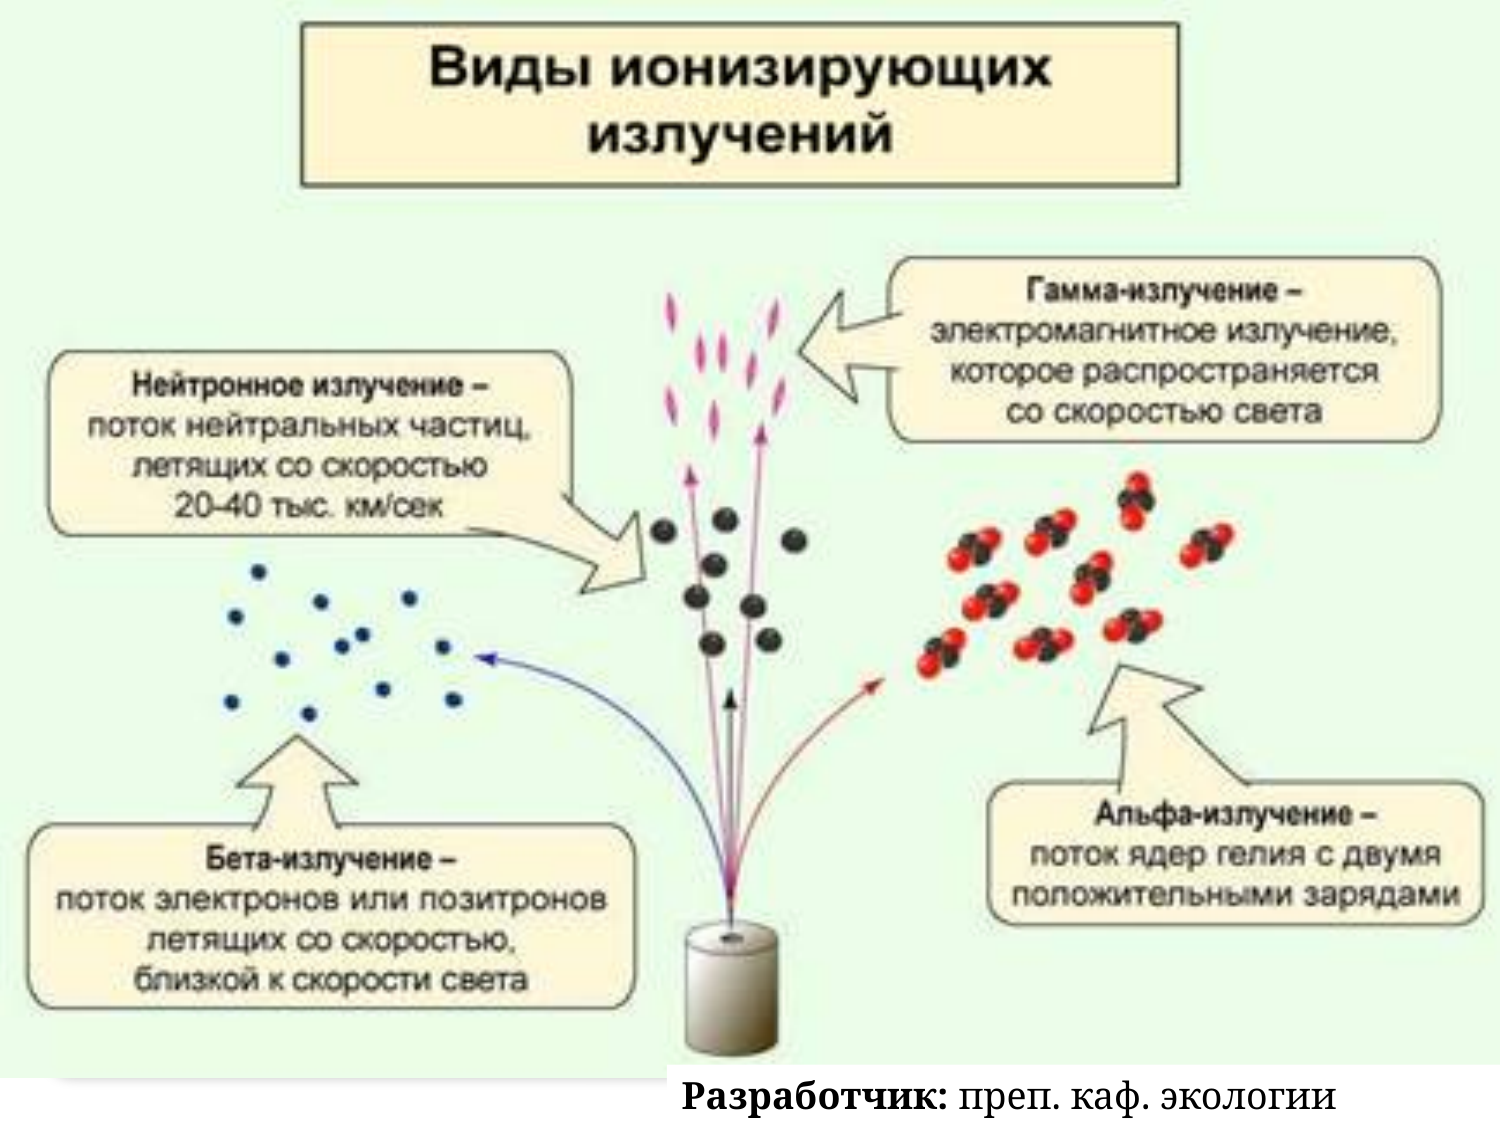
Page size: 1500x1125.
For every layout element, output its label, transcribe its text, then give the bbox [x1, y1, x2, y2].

picture [0, 0, 1500, 1079]
text_box Разработчик: преп. каф. экологии Кирвель П.И. [666, 1091, 1500, 1125]
